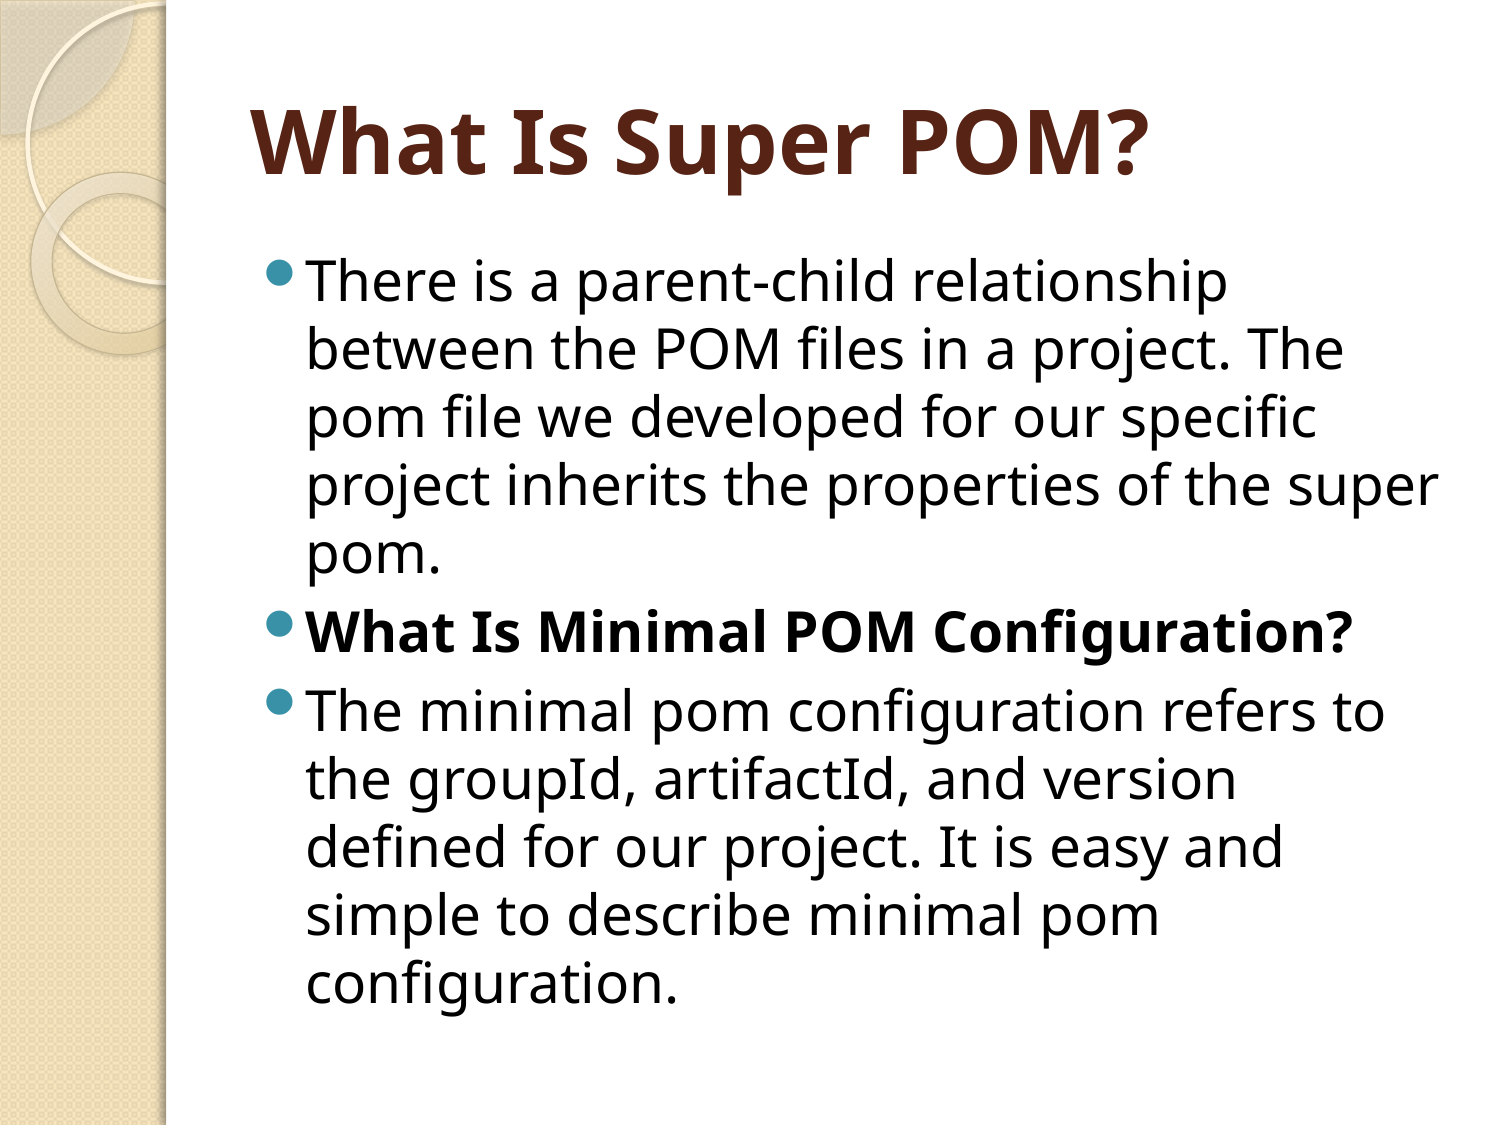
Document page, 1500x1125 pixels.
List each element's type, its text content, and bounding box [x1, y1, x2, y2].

title What Is Super POM? [235, 45, 1466, 233]
list There is a parent-child relationship between the POM files in a project. The pom file we developed for our specific project inherits the properties of the super pom. What Is Minimal POM Configuration? The minimal pom configuration refers to the groupId, artifactId, and version defined for our project. It is easy and simple to describe minimal pom configuration. [235, 237, 1466, 1025]
